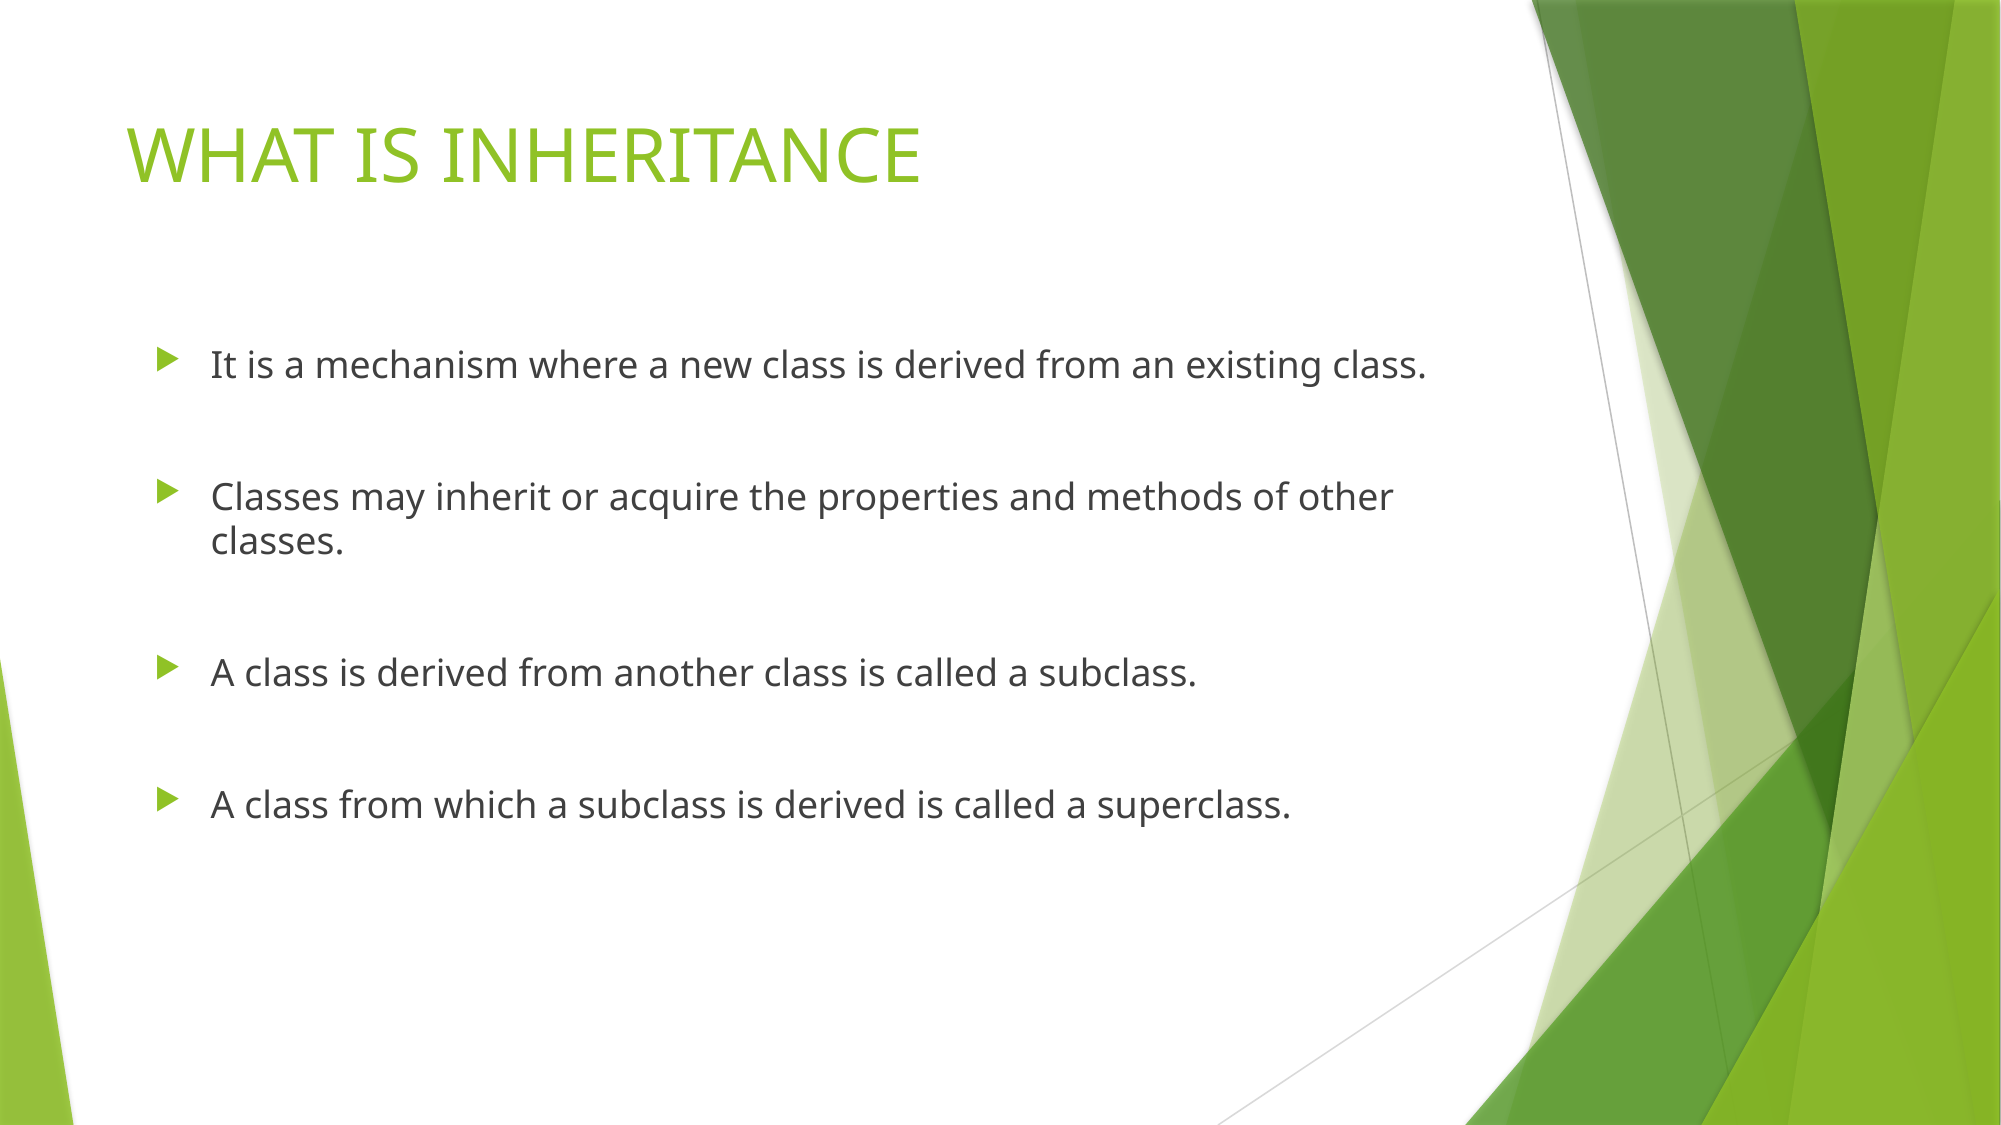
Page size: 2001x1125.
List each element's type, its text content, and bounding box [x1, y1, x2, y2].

list It is a mechanism where a new class is derived from an existing class. Classes may inherit or acquire the properties and methods of other classes. A class is derived from another class is called a subclass. A class from which a subclass is derived is called a superclass. [139, 267, 1550, 905]
title WHAT IS INHERITANCE [111, 99, 1522, 317]
